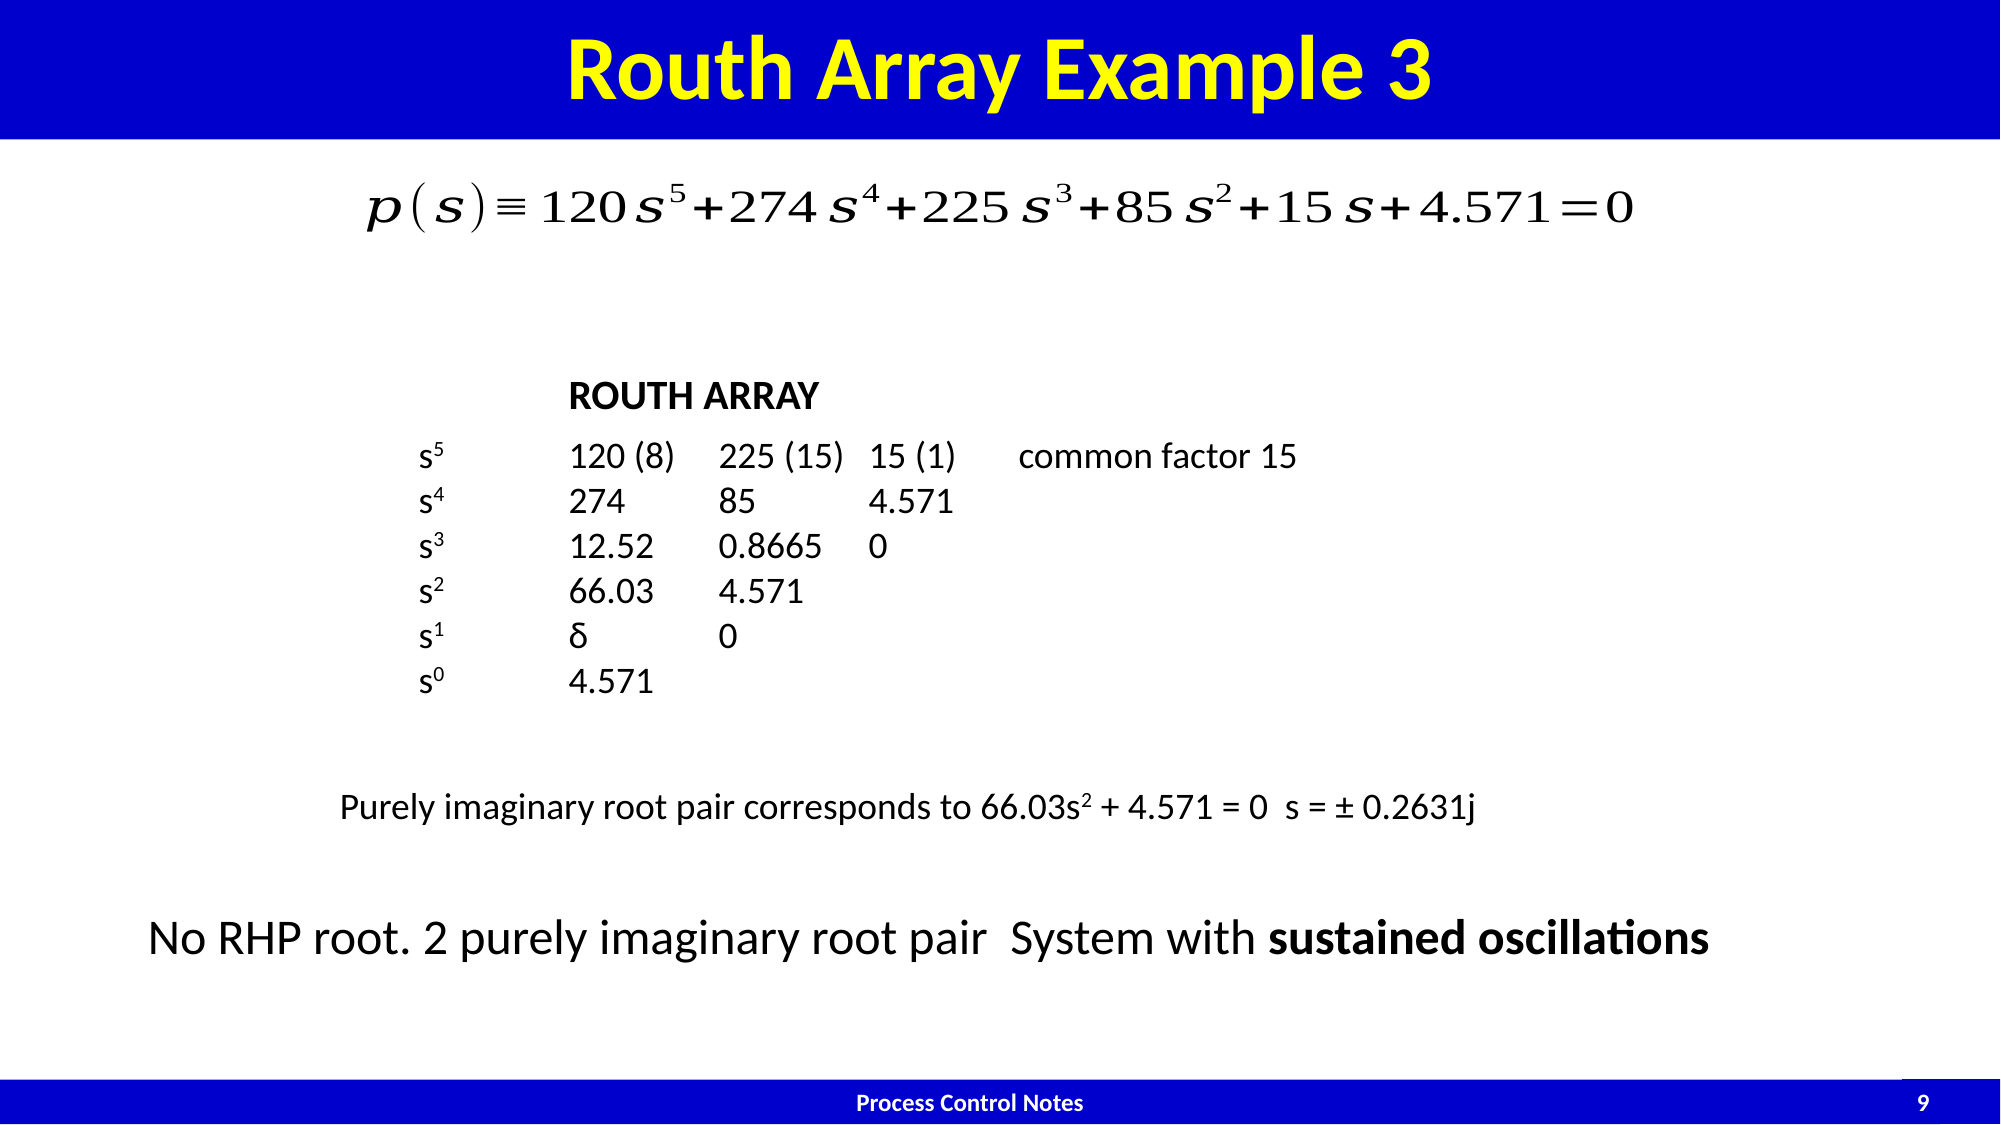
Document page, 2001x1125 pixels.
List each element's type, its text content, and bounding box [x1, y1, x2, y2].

text_box ROUTH ARRAY s5 120 (8) 225 (15) 15 (1) common factor 15 s4 274 85 4.571 s3 12.52 0.8665 0 s2 66.03 4.571 s1 δ 0 s0 4.571 [403, 360, 1355, 708]
title Routh Array Example 3 [0, 0, 2000, 140]
